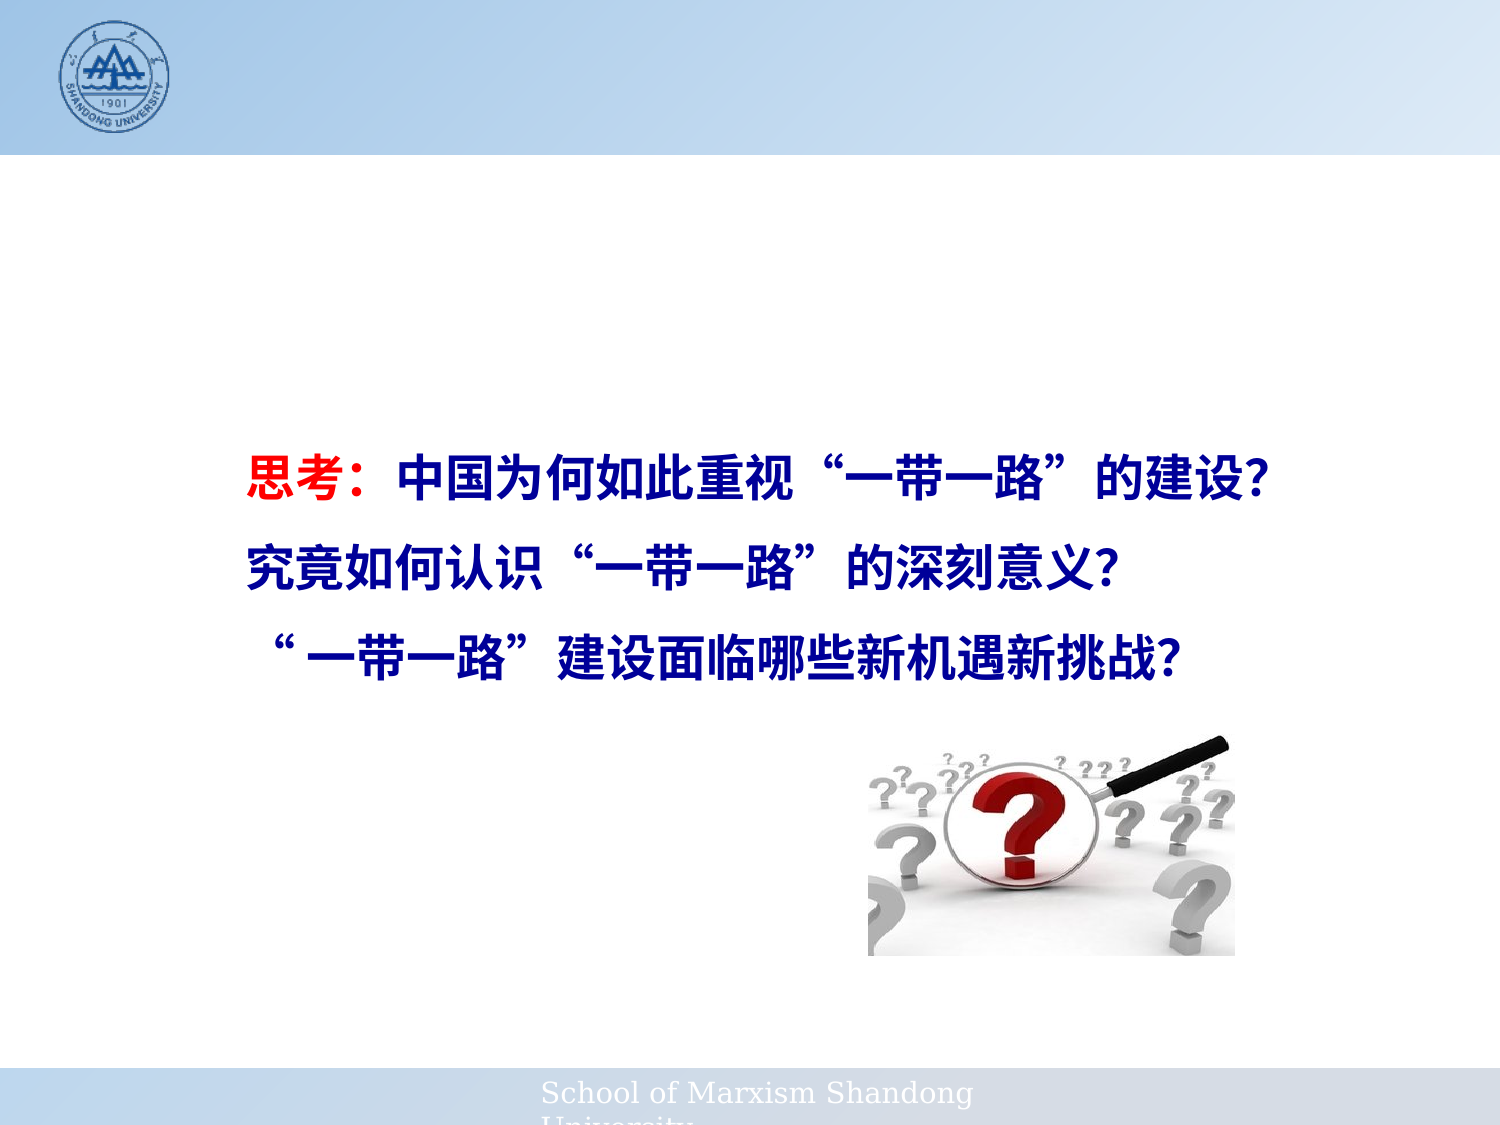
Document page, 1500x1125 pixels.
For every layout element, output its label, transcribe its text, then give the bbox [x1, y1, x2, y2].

picture [41, 0, 172, 142]
picture [868, 726, 1235, 956]
text_box 思考：中国为何如此重视“一带一路”的建设？ 究竟如何认识“一带一路”的深刻意义？ “一带一路”建设面临哪些新机遇新挑战？ [230, 408, 1418, 694]
